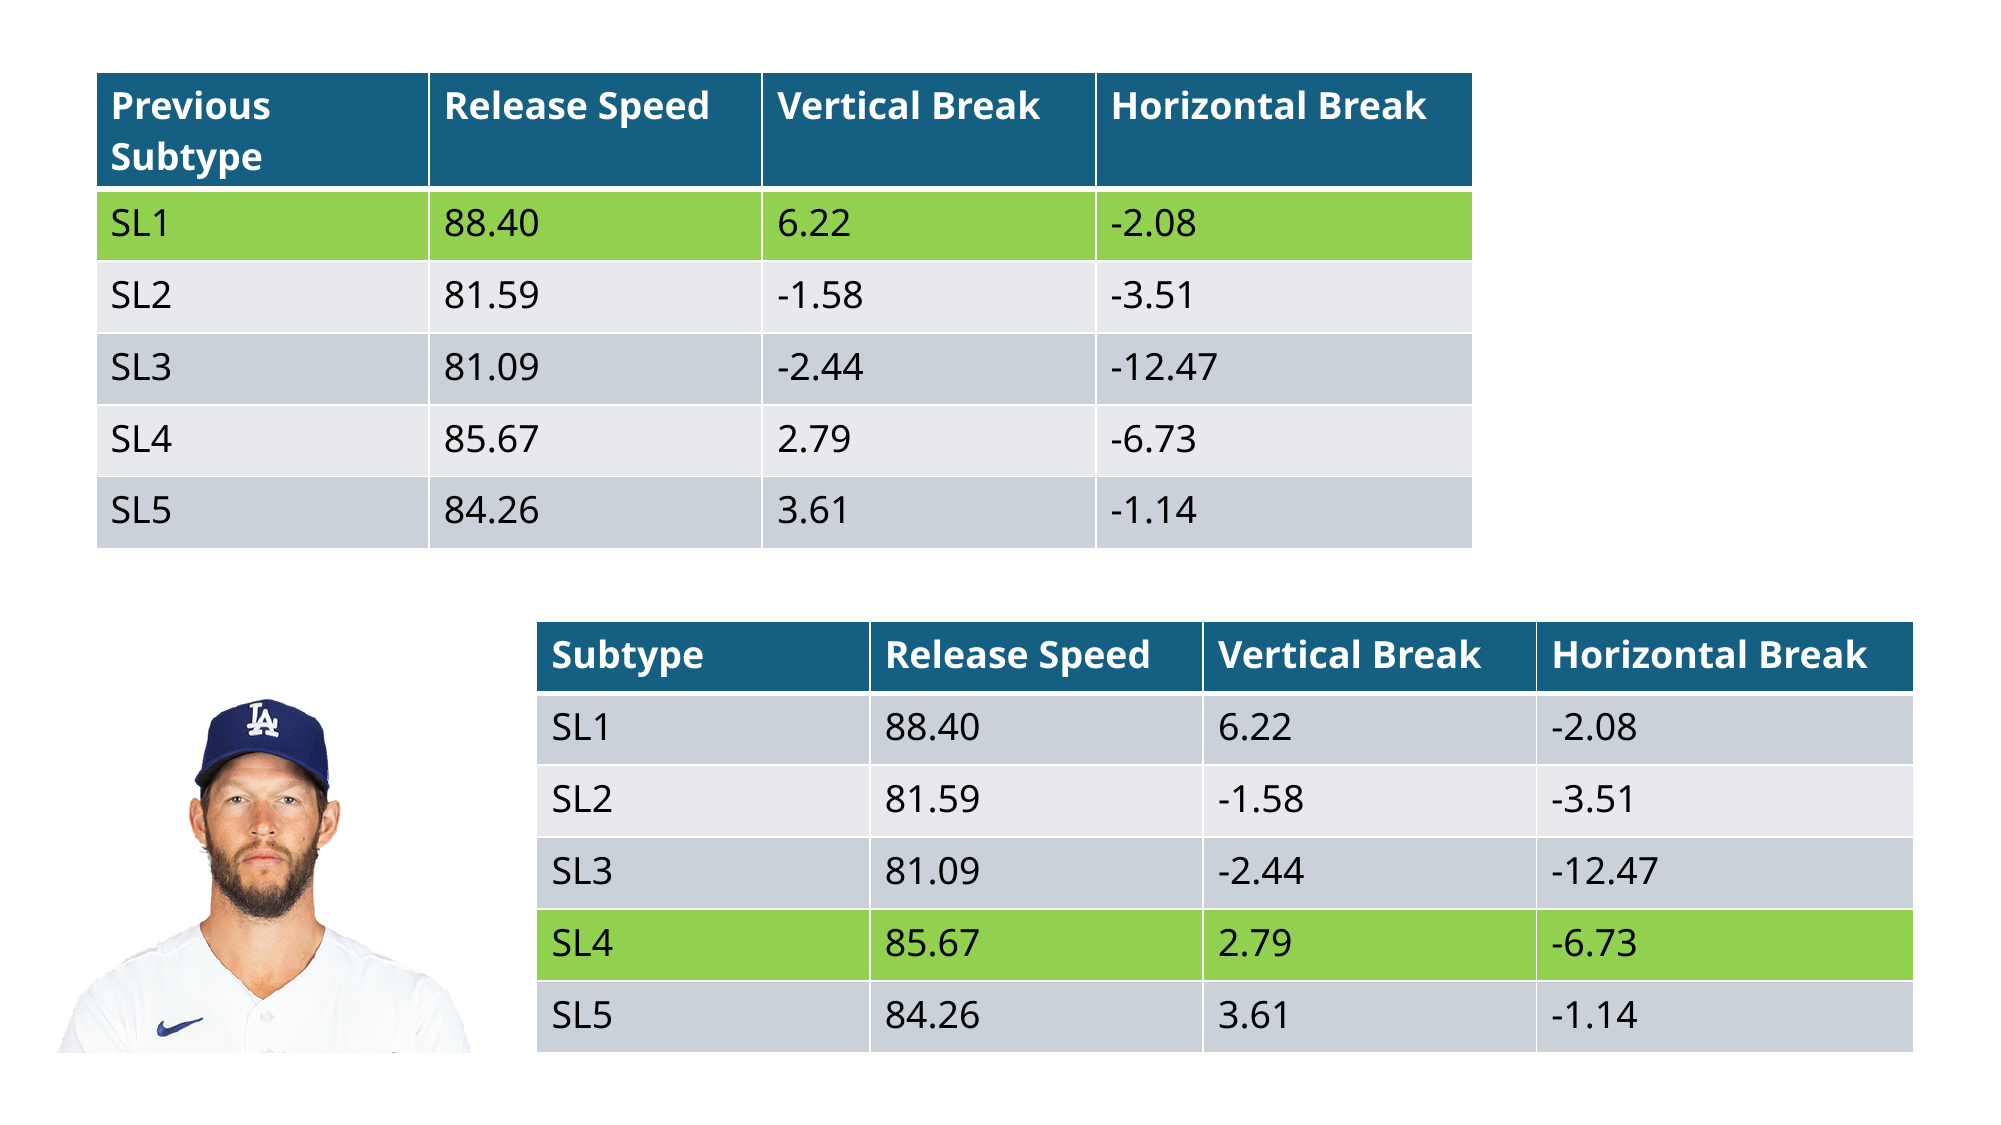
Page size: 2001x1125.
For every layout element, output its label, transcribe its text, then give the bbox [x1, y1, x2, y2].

table_cell -12.47 [1537, 838, 1913, 908]
table_cell -6.73 [1097, 406, 1472, 476]
table_cell 81.59 [430, 262, 761, 332]
table_cell -2.44 [1204, 838, 1536, 908]
table_cell SL5 [97, 477, 428, 548]
table_cell 6.22 [763, 192, 1095, 260]
table_cell SL1 [97, 192, 428, 260]
table_cell 81.09 [871, 838, 1202, 908]
table_cell 88.40 [430, 192, 761, 260]
table_cell -6.73 [1537, 910, 1913, 980]
table_cell -1.58 [1204, 766, 1536, 836]
table_cell 3.61 [1204, 982, 1536, 1052]
table_cell -1.14 [1537, 982, 1913, 1052]
table_header Subtype [537, 622, 869, 691]
table_cell 3.61 [763, 477, 1095, 548]
table_cell -3.51 [1537, 766, 1913, 836]
table_cell 84.26 [871, 982, 1202, 1052]
table_cell 85.67 [871, 910, 1202, 980]
table_cell SL4 [542, 910, 869, 980]
table_cell -12.47 [1097, 334, 1472, 404]
table_cell -1.14 [1097, 477, 1472, 548]
table_header Vertical Break [763, 73, 1095, 186]
table_cell -2.44 [763, 334, 1095, 404]
table_cell SL4 [97, 406, 428, 476]
table_cell -2.08 [1097, 192, 1472, 260]
table_cell SL1 [542, 696, 869, 764]
table_cell SL2 [97, 262, 428, 332]
table_cell SL3 [542, 838, 869, 908]
table_cell 81.59 [871, 766, 1202, 836]
table_cell -1.58 [763, 262, 1095, 332]
table_cell 2.79 [763, 406, 1095, 476]
table_cell 81.09 [430, 334, 761, 404]
table_cell SL3 [97, 334, 428, 404]
table_cell -3.51 [1097, 262, 1472, 332]
picture [0, 655, 537, 1054]
table_cell -2.08 [1537, 696, 1913, 764]
table_header Vertical Break [1204, 622, 1536, 691]
table_cell 85.67 [430, 406, 761, 476]
table_cell 84.26 [430, 477, 761, 548]
table_header Release Speed [871, 622, 1202, 691]
table_cell SL5 [542, 982, 869, 1052]
table_cell SL2 [542, 766, 869, 836]
table_header Horizontal Break [1537, 622, 1913, 691]
table_header Horizontal Break [1097, 73, 1472, 186]
table_cell 88.40 [871, 696, 1202, 764]
table_cell 6.22 [1204, 696, 1536, 764]
table_cell 2.79 [1204, 910, 1536, 980]
table_header Previous Subtype [97, 73, 428, 186]
table_header Release Speed [430, 73, 761, 186]
